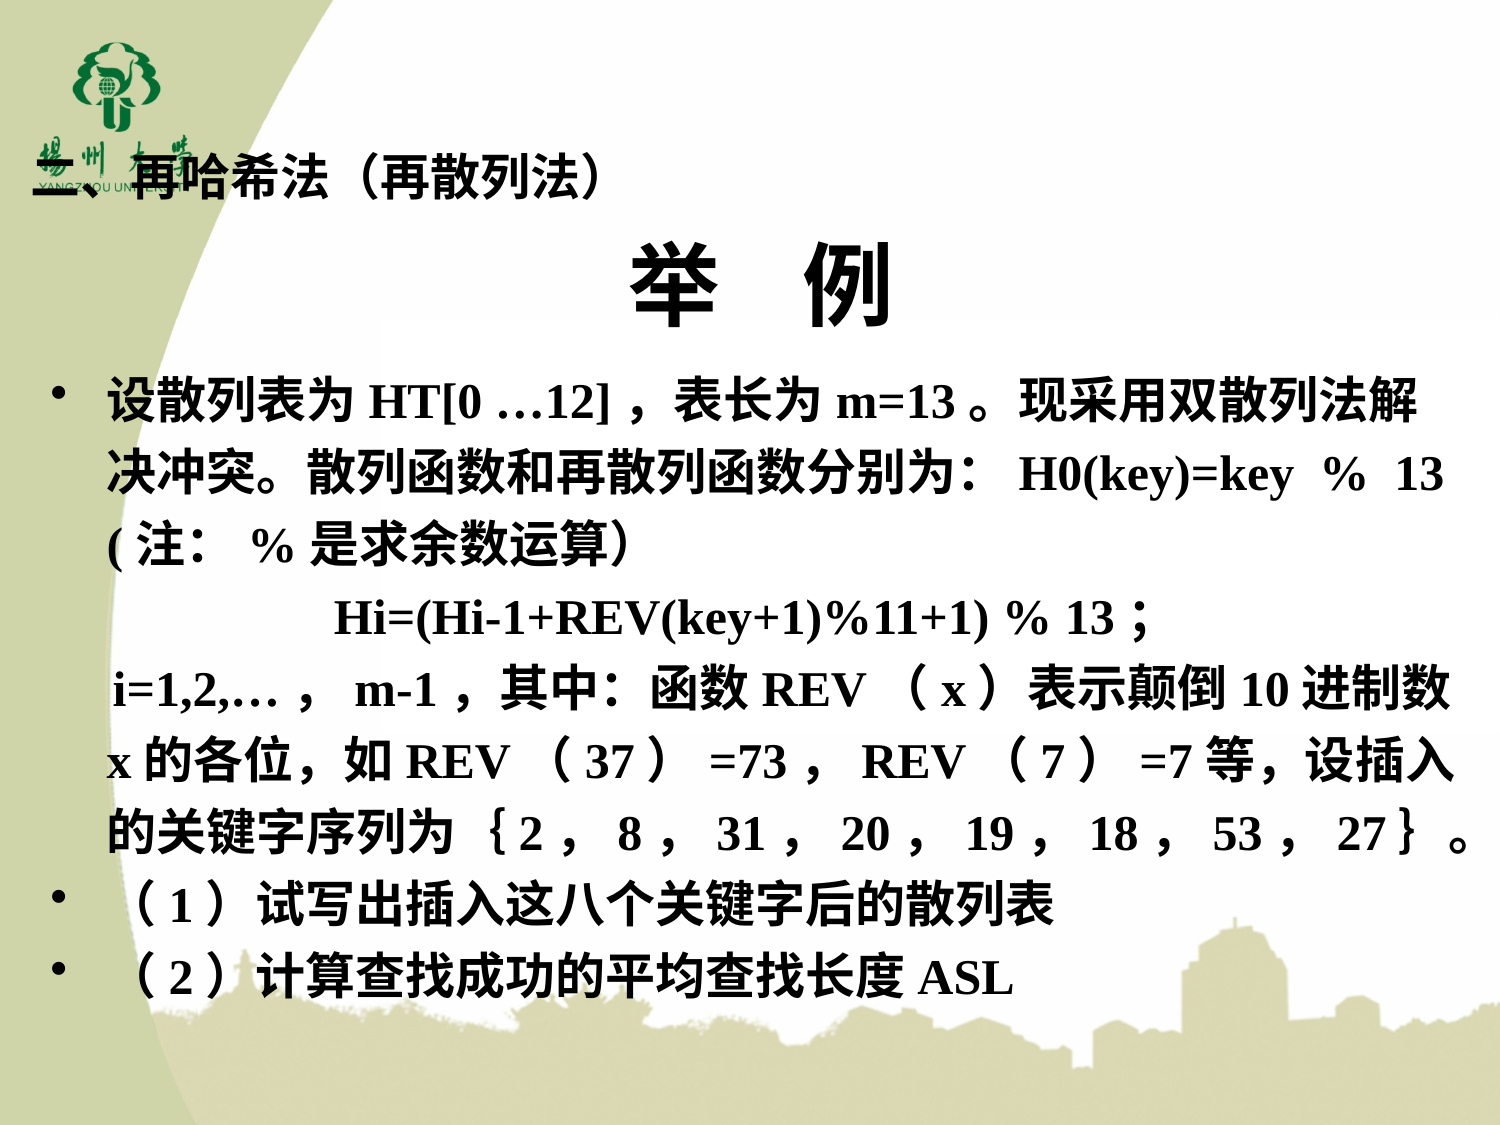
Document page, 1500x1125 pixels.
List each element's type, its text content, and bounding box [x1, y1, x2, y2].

text_box 二、再哈希法（再散列法） [15, 126, 646, 214]
picture [0, 0, 1500, 1125]
list 设散列表为HT[0 …12]，表长为m=13。现采用双散列法解决冲突。散列函数和再散列函数分别为：H0(key)=key % 13 (注：%是求余数运算） Hi=(Hi-1+REV(key+1)%11+1) % 13； i=1,2,…，m-1，其中：函数REV（x）表示颠倒10进制数x的各位，如REV（37）=73，REV（7）=7等，设插入的关键字序列为｛2，8，31，20，19，18，53，27｝。 （1）试写出插入这八个关键字后的散列表 （2）计算查找成功的平均查找长度ASL [35, 348, 1477, 999]
title 举 例 [86, 189, 1437, 348]
slide_number [1074, 1024, 1425, 1103]
